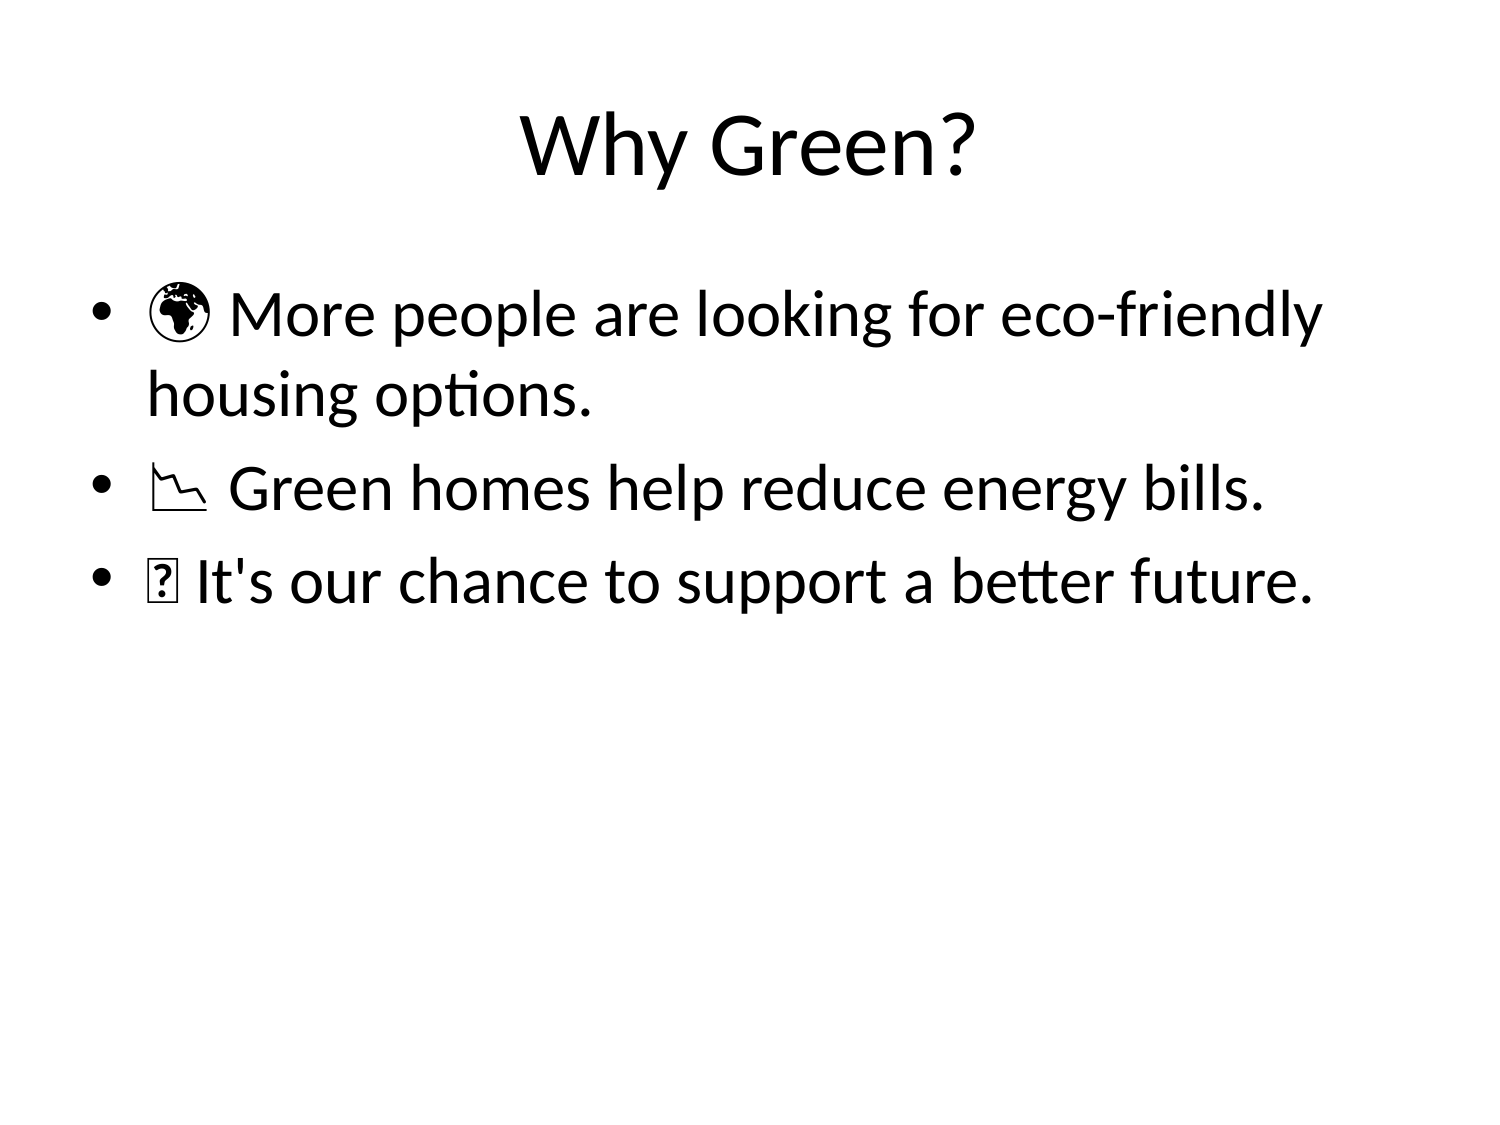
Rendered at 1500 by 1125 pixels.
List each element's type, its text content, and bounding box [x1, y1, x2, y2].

list 🌍 More people are looking for eco-friendly housing options. 📉 Green homes help reduce energy bills. 🌱 It's our chance to support a better future. [75, 262, 1425, 1005]
title Why Green? [75, 45, 1425, 233]
